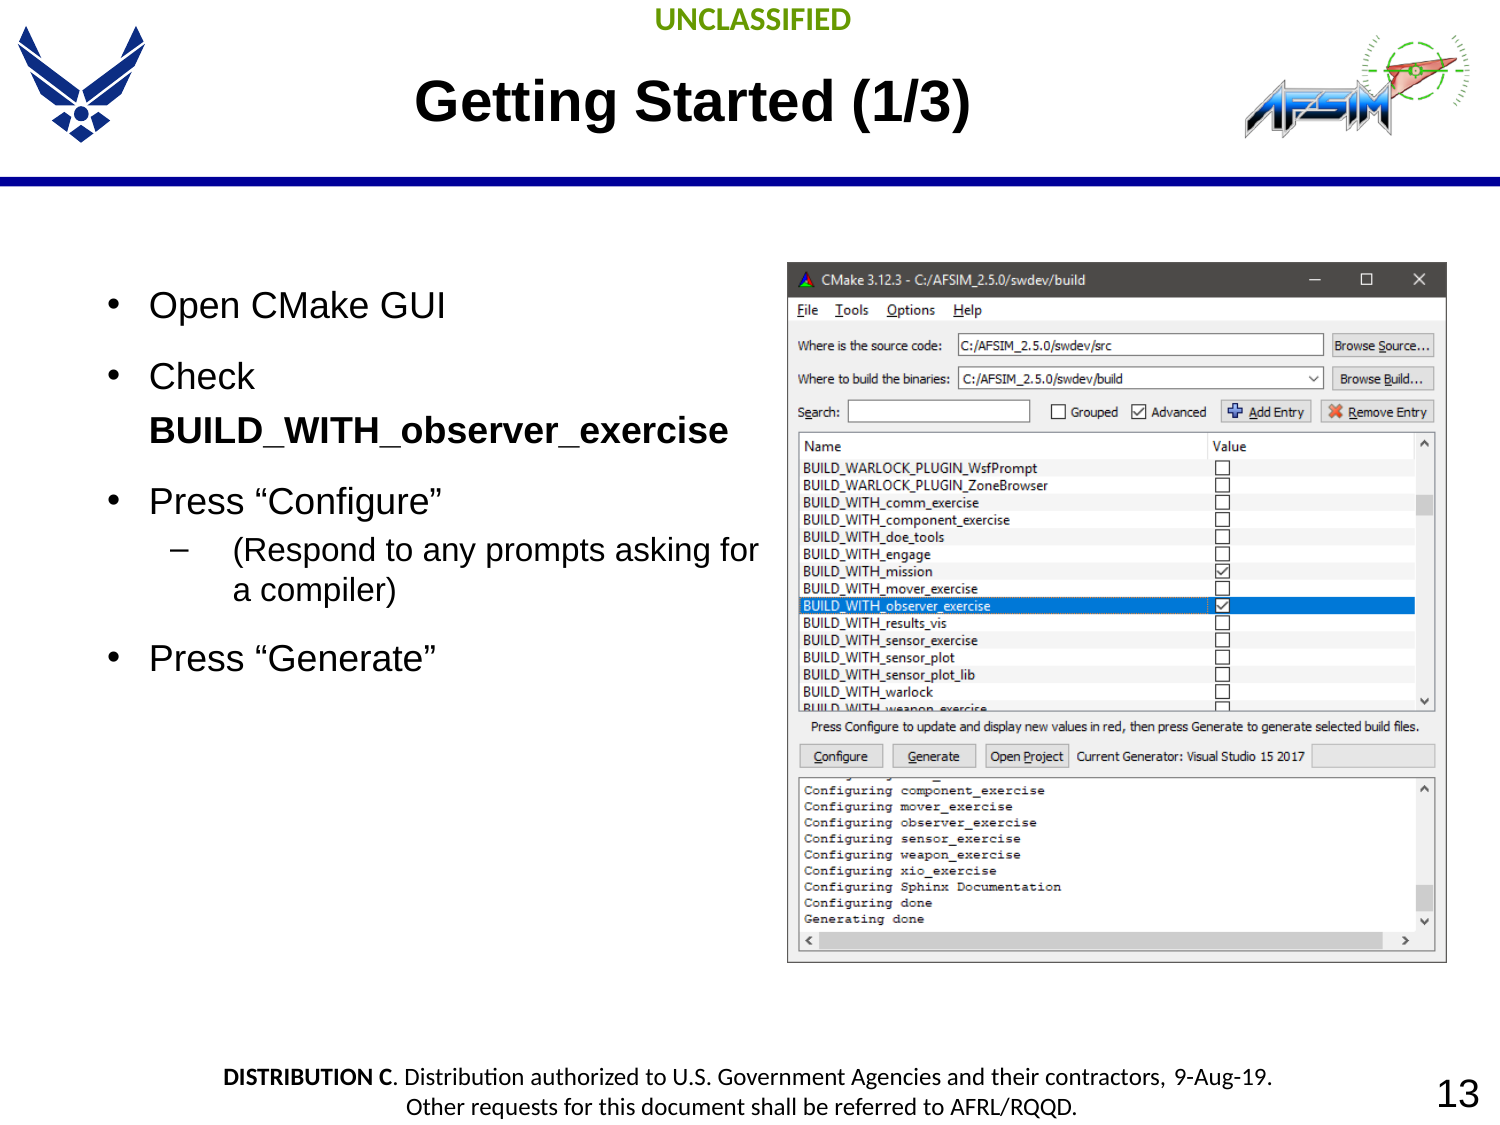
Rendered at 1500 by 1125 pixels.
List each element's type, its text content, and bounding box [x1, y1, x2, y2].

list Open CMake GUI Check BUILD_WITH_observer_exercise Press “Configure” (Respond to any prompts asking for a compiler) Press “Generate” [50, 262, 800, 1005]
picture [787, 262, 1447, 963]
picture [1238, 22, 1483, 147]
title Getting Started (1/3) [150, 4, 1238, 193]
